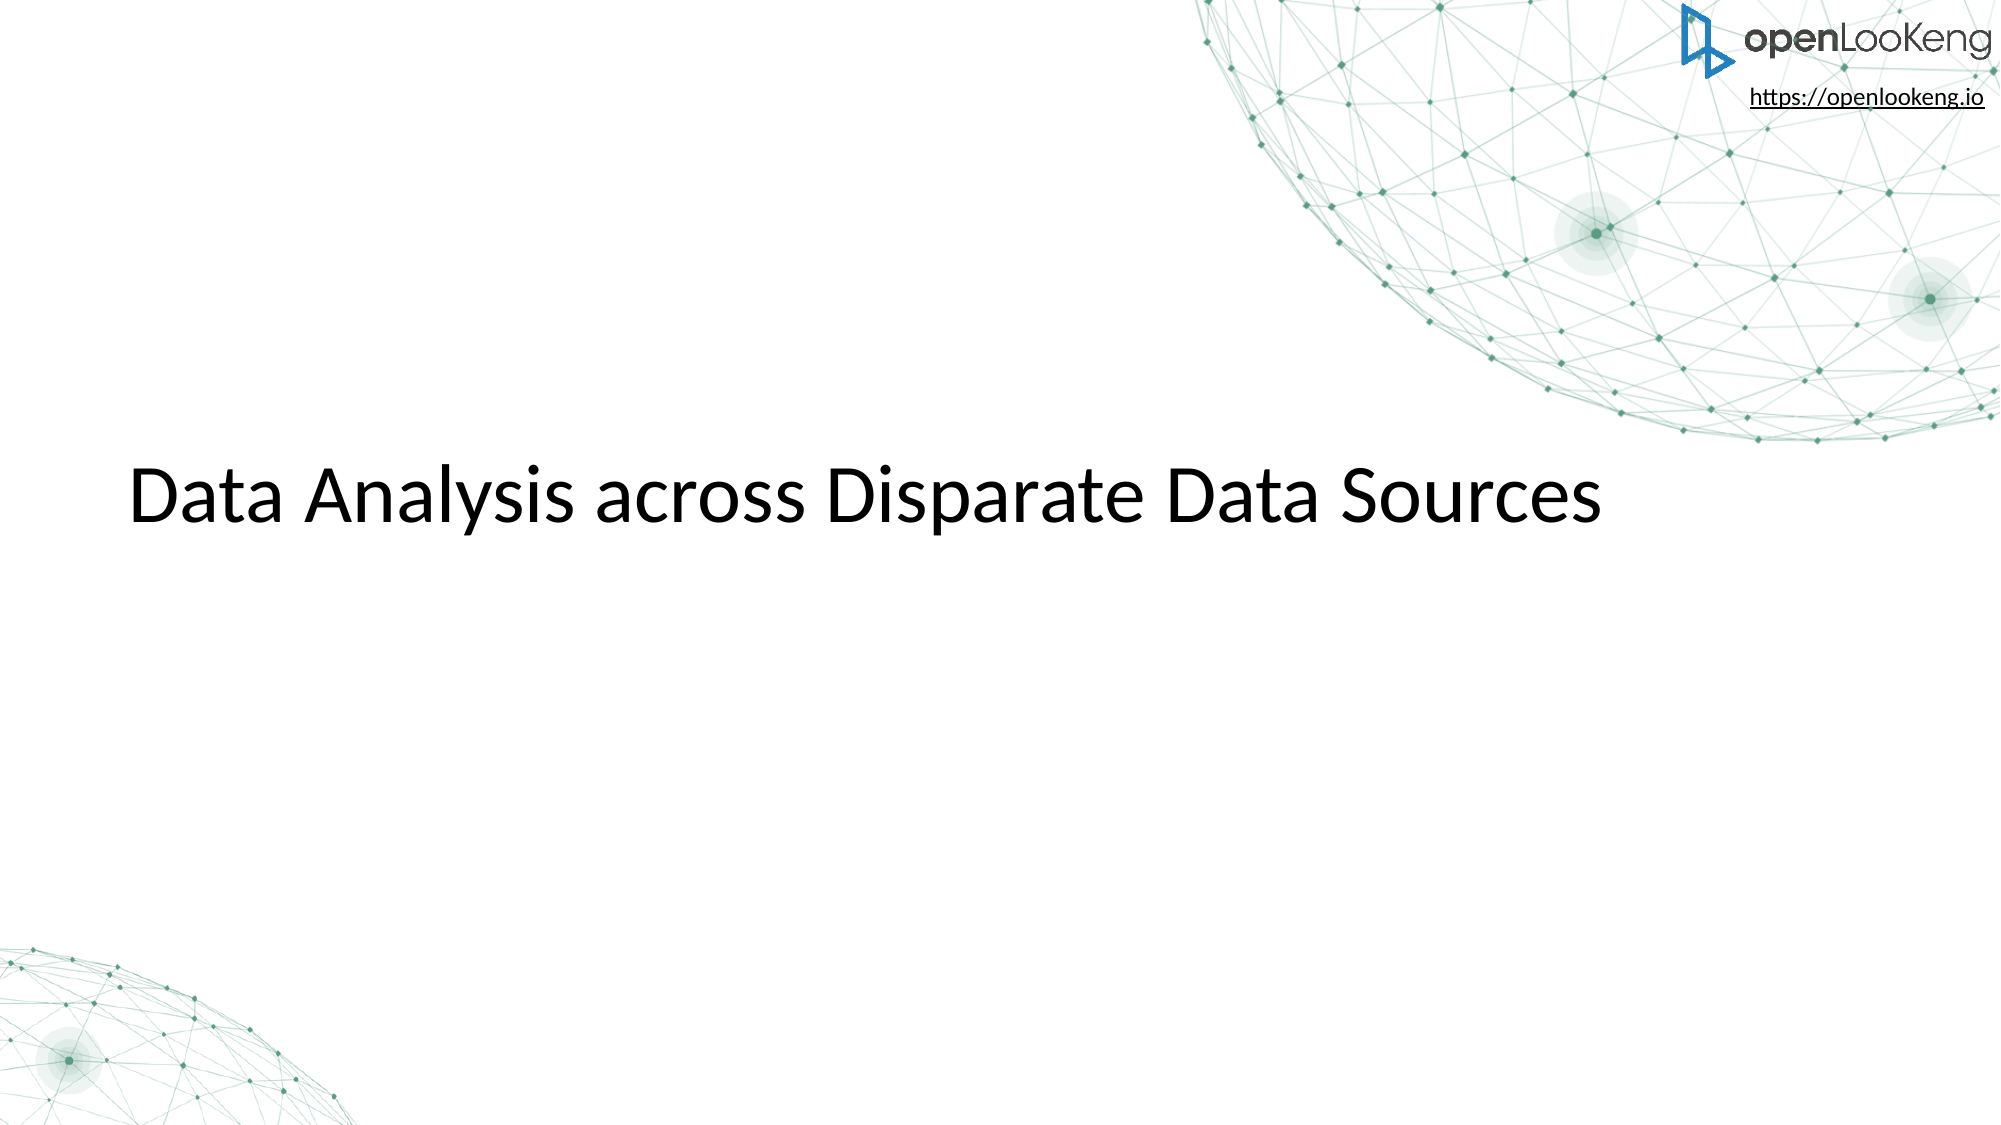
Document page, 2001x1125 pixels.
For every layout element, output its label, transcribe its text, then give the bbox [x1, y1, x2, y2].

picture [1194, 0, 2001, 445]
title Data Analysis across Disparate Data Sources [114, 427, 1640, 563]
picture [0, 944, 458, 1125]
